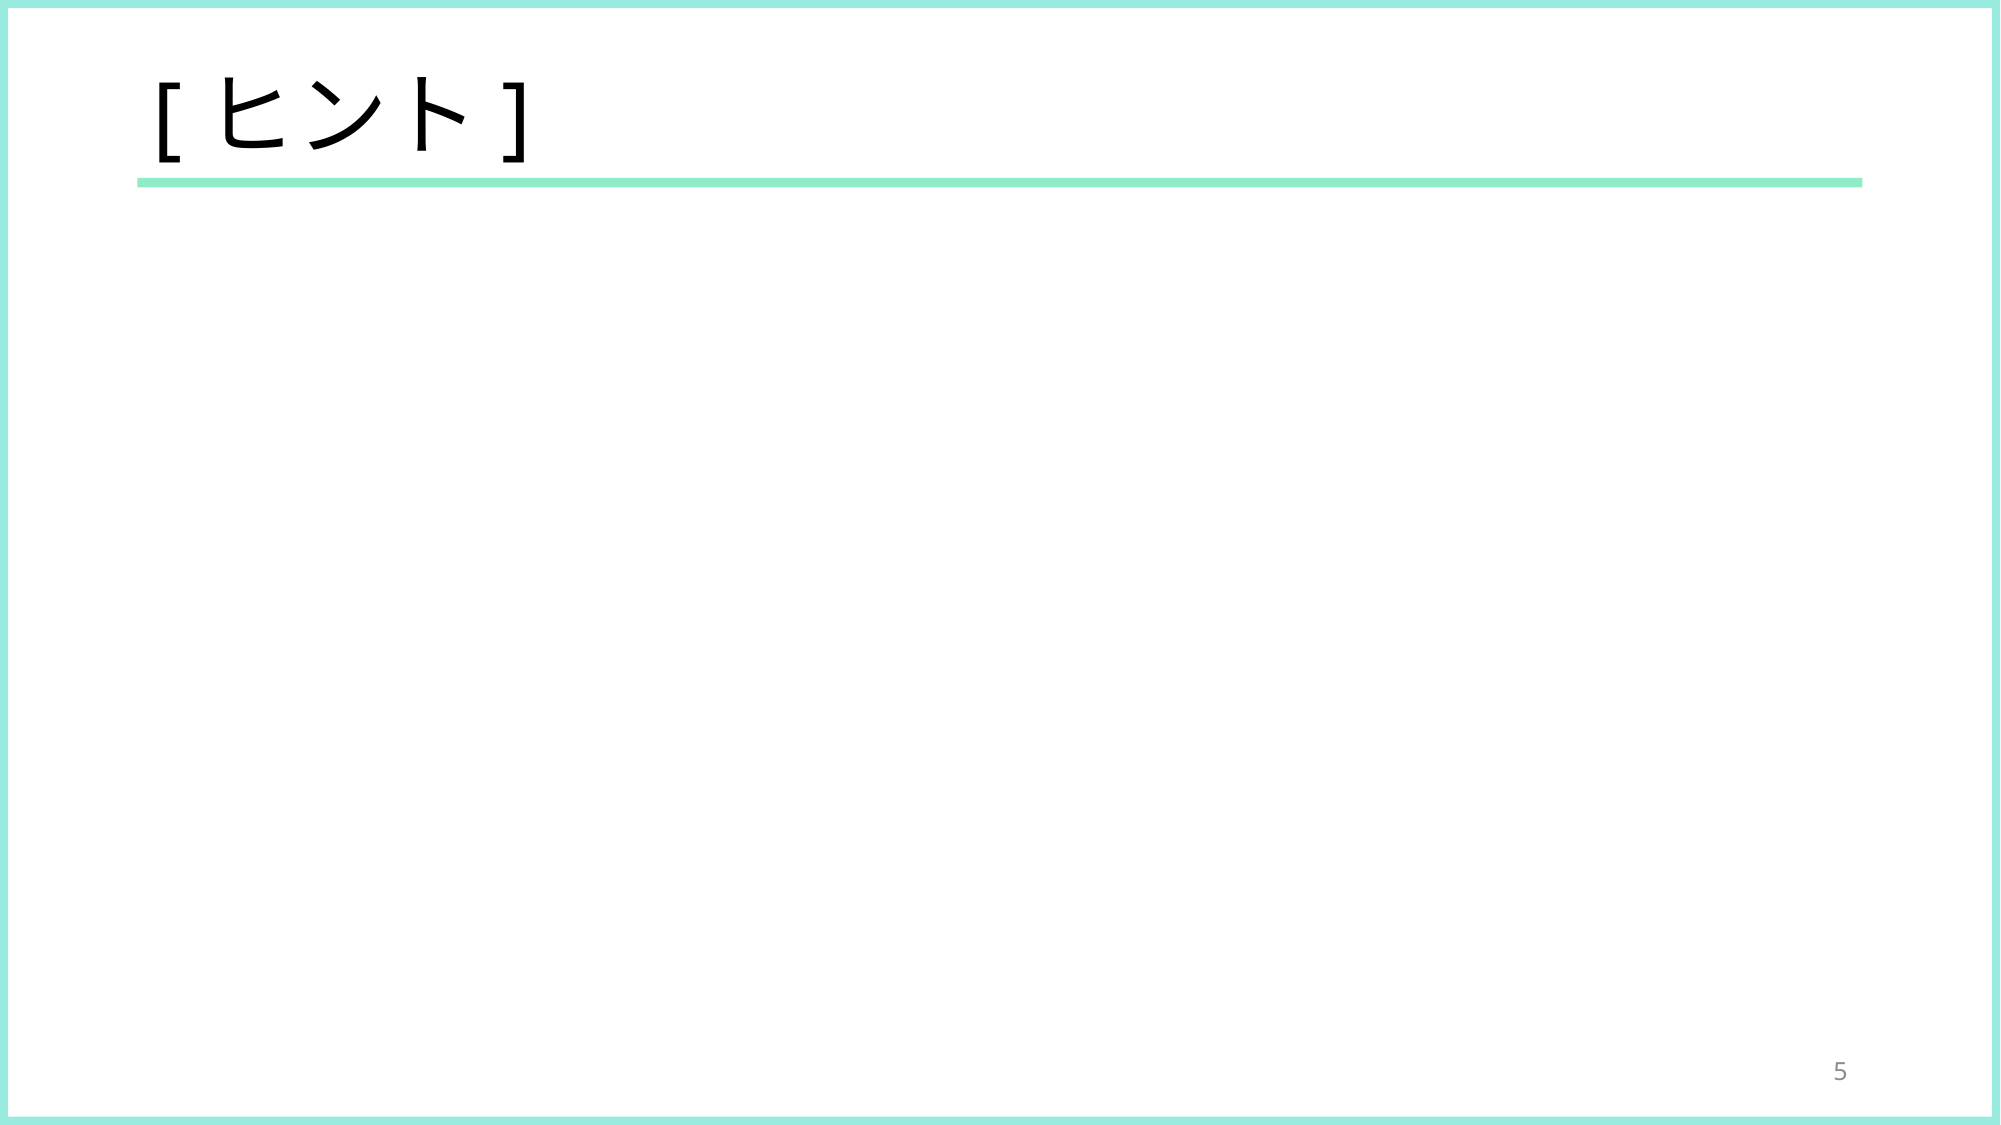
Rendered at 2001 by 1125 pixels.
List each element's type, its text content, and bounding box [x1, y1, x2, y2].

slide_number 5 [1412, 1042, 1863, 1103]
title [ヒント] [137, 59, 1863, 178]
